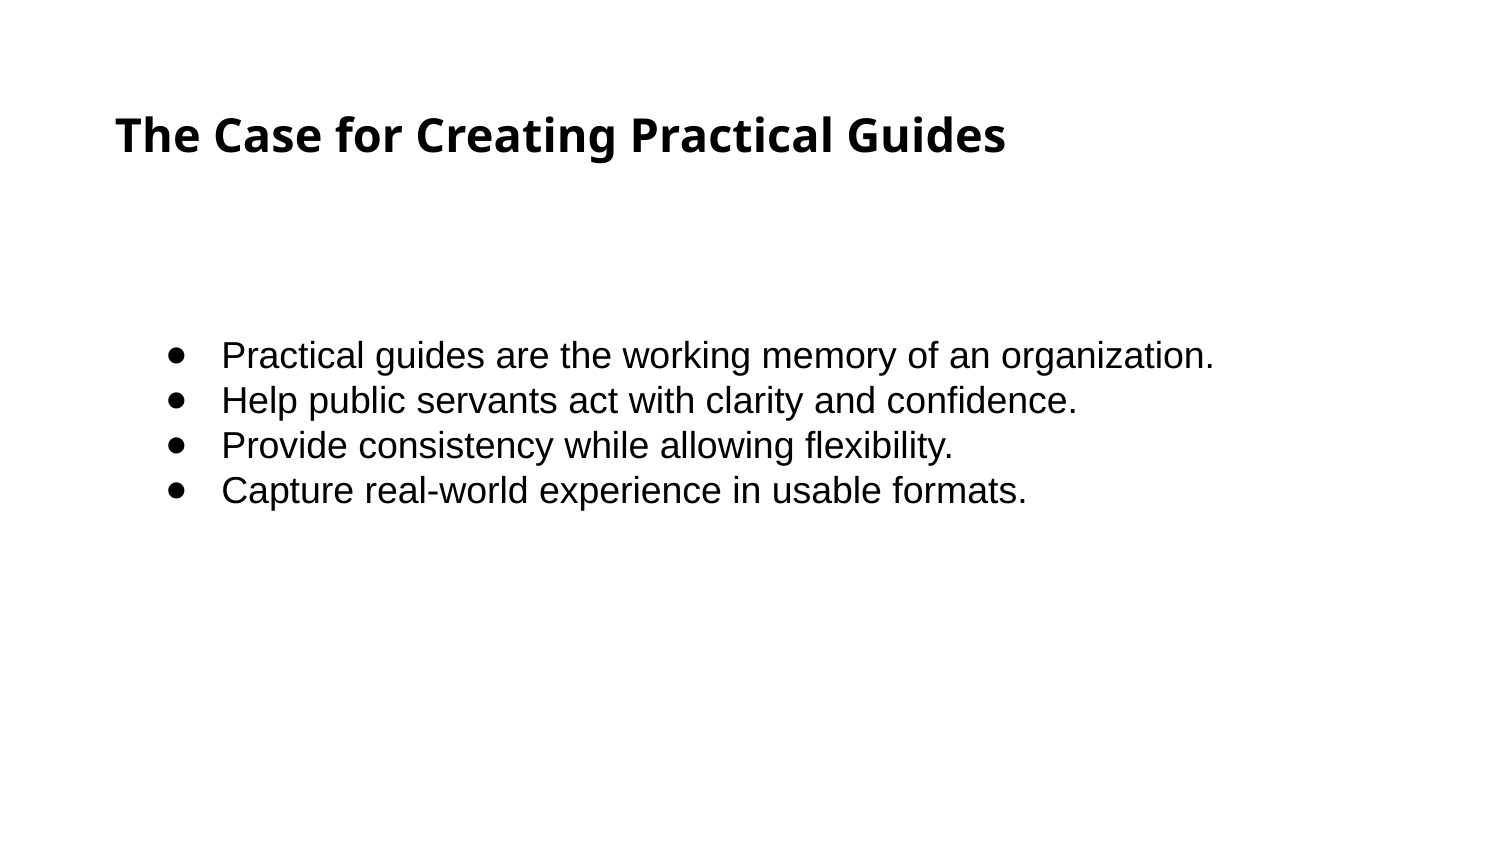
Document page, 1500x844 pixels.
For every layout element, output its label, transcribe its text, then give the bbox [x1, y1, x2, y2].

text_box Practical guides are the working memory of an organization. Help public servants act with clarity and confidence. Provide consistency while allowing flexibility. Capture real-world experience in usable formats. [131, 315, 1251, 526]
text_box [99, 157, 655, 213]
title The Case for Creating Practical Guides [99, 99, 1307, 157]
